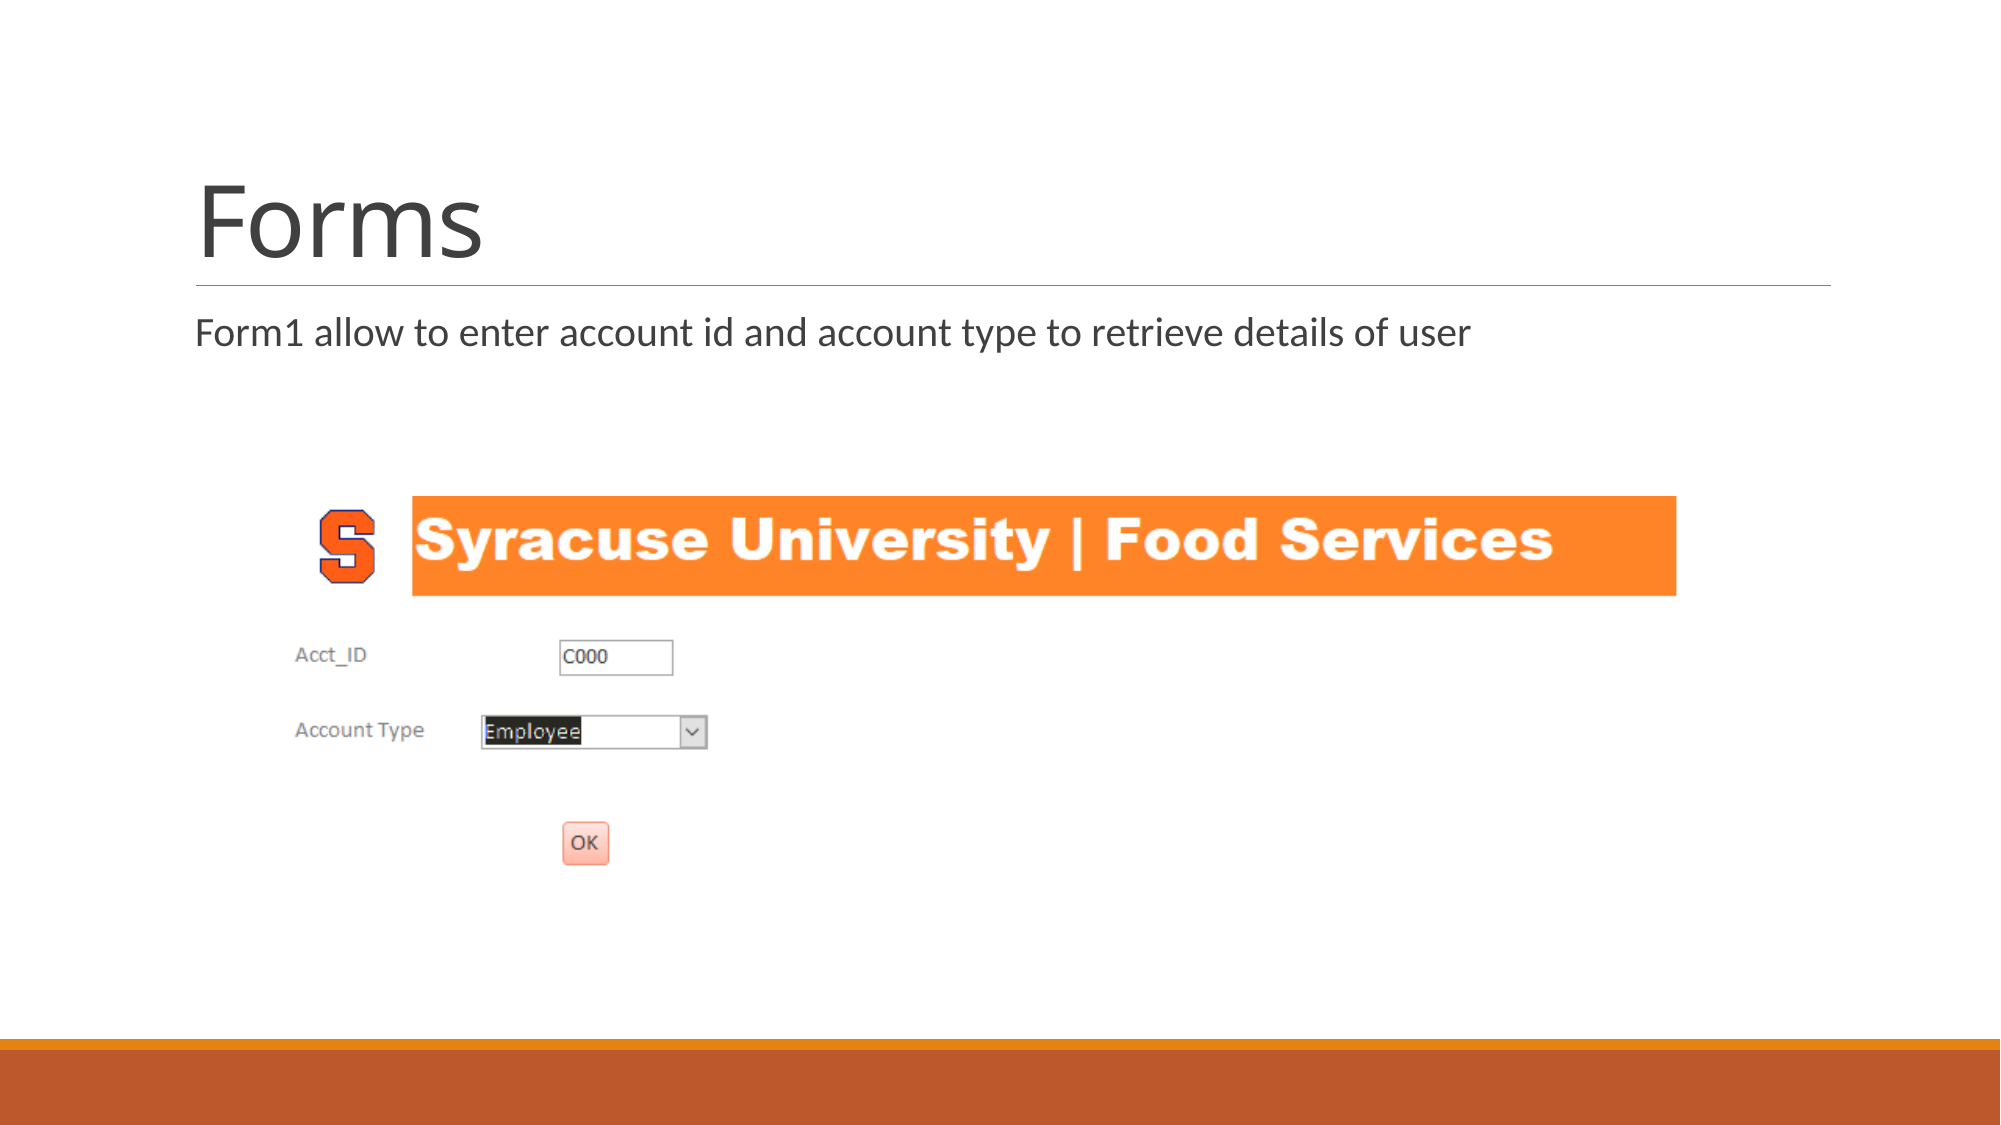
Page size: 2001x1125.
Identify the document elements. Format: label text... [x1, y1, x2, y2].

picture [278, 495, 1722, 933]
list Form1 allow to enter account id and account type to retrieve details of user [180, 302, 1830, 963]
title Forms [180, 47, 1830, 285]
